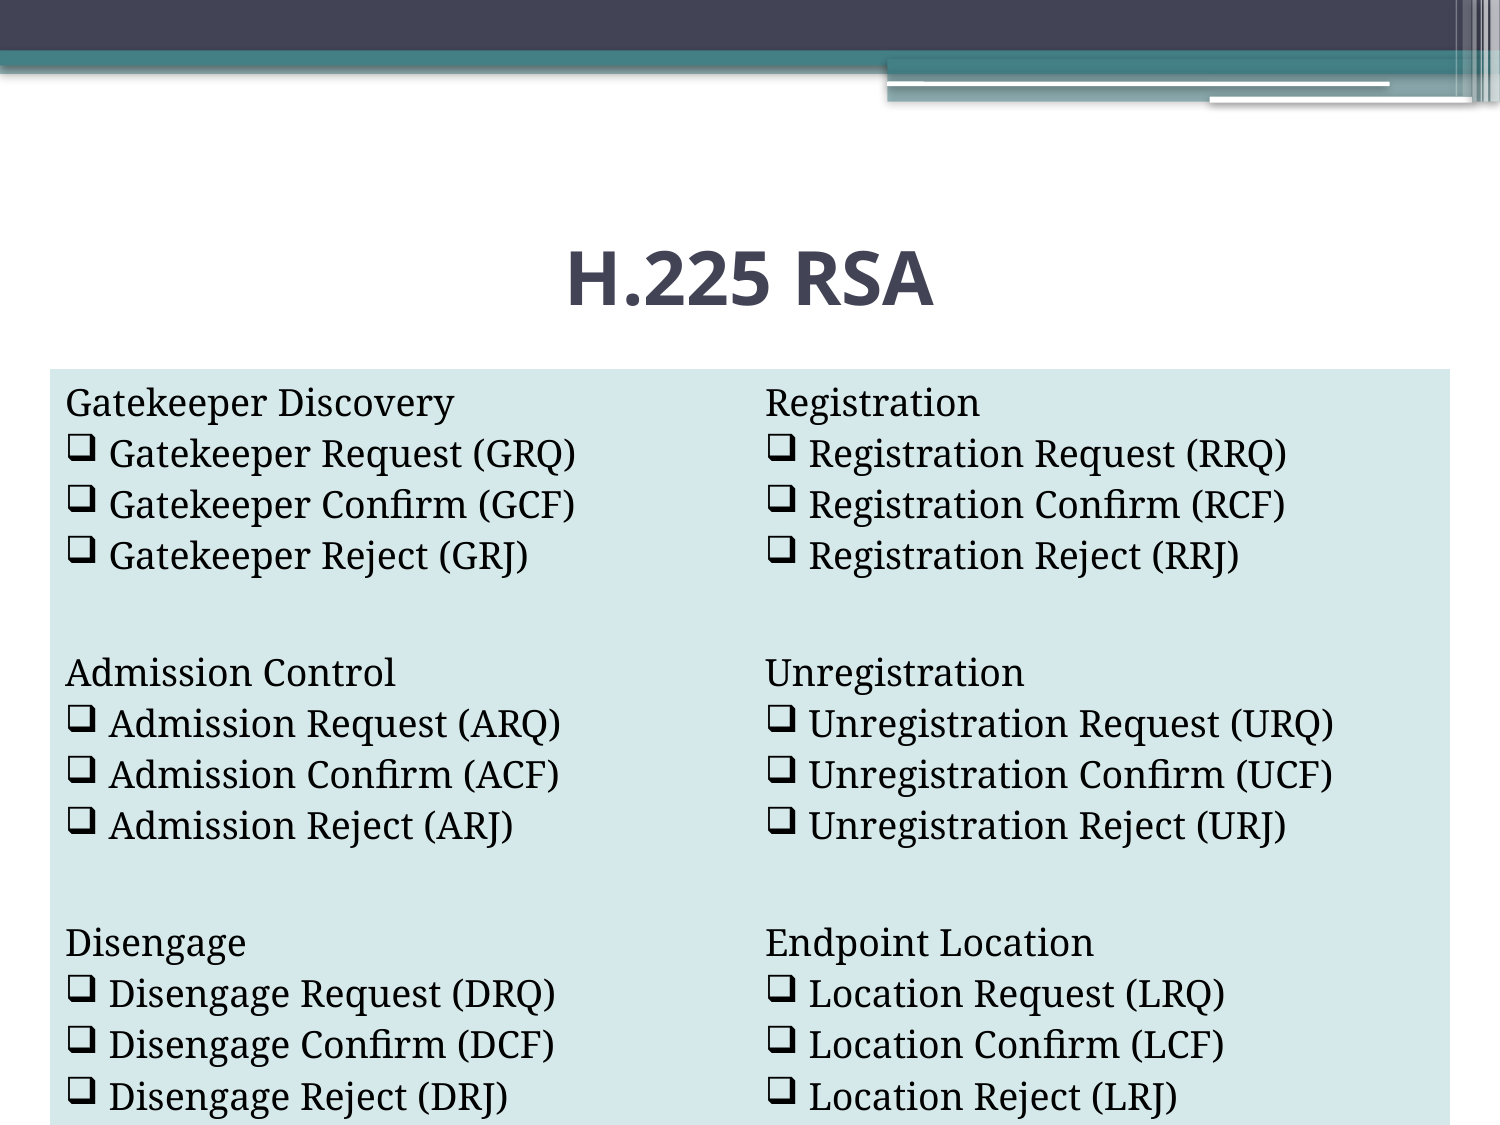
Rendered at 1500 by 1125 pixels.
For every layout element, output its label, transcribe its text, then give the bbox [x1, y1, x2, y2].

table_header Gatekeeper Discovery Gatekeeper Request (GRQ) Gatekeeper Confirm (GCF) Gatekeeper Reject (GRJ) [50, 369, 750, 639]
table_header Registration Registration Request (RRQ) Registration Confirm (RCF) Registration Reject (RRJ) [750, 369, 1450, 639]
table_cell Unregistration Unregistration Request (URQ) Unregistration Confirm (UCF) Unregistration Reject (URJ) [750, 639, 1450, 909]
table_cell Disengage Disengage Request (DRQ) Disengage Confirm (DCF) Disengage Reject (DRJ) [50, 909, 750, 1125]
table_cell Admission Control Admission Request (ARQ) Admission Confirm (ACF) Admission Reject (ARJ) [50, 639, 750, 909]
title H.225 RSA [75, 187, 1425, 363]
table_cell Endpoint Location Location Request (LRQ) Location Confirm (LCF) Location Reject (LRJ) [750, 909, 1450, 1125]
